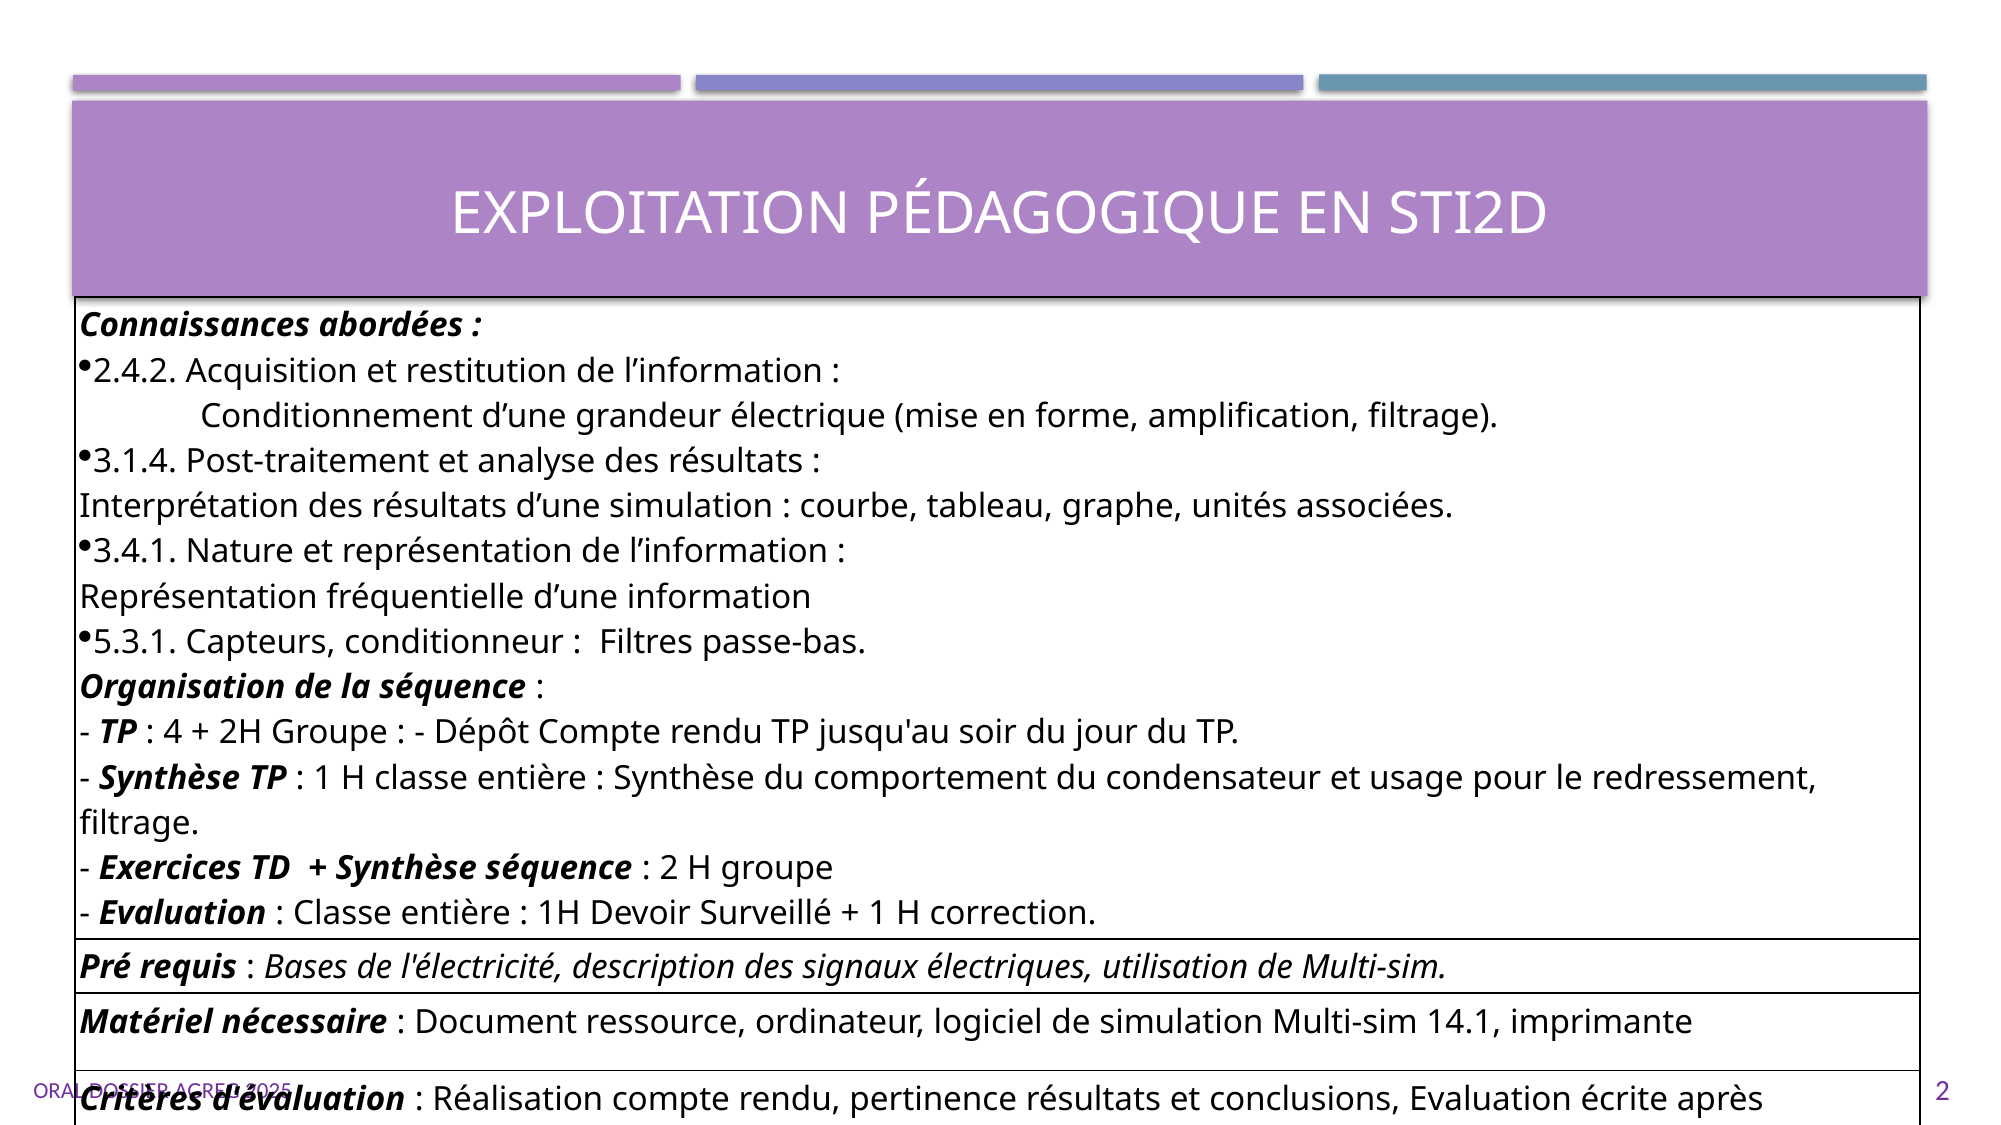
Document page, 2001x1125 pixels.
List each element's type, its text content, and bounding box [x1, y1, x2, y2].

footer Oral dossier Agreg 2025 [18, 1058, 74, 1119]
table_cell Critères d'évaluation : Réalisation compte rendu, pertinence résultats et conclusions, Evaluation écrite après synthèse. [76, 1071, 1919, 1125]
table_header Connaissances abordées : 2.4.2. Acquisition et restitution de l’information : Conditionnement d’une grandeur électrique (mise en forme, amplification, filtrage). 3.1.4. Post-traitement et analyse des résultats : Interprétation des résultats d’une simulation : courbe, tableau, graphe, unités associées. 3.4.1. Nature et représentation de l’information : Représentation fréquentielle d’une information 5.3.1. Capteurs, conditionneur : Filtres passe-bas. Organisation de la séquence : - TP : 4 + 2H Groupe : - Dépôt Compte rendu TP jusqu'au soir du jour du TP. - Synthèse TP : 1 H classe entière : Synthèse du comportement du condensateur et usage pour le redressement, filtrage. - Exercices TD + Synthèse séquence : 2 H groupe - Evaluation : Classe entière : 1H Devoir Surveillé + 1 H correction. [76, 298, 1919, 938]
title Exploitation pédagogique en STI2D [95, 132, 1905, 253]
table_cell Matériel nécessaire : Document ressource, ordinateur, logiciel de simulation Multi-sim 14.1, imprimante [76, 994, 1919, 1070]
table_cell Pré requis : Bases de l'électricité, description des signaux électriques, utilisation de Multi-sim. [76, 940, 1919, 992]
slide_number 2 [1921, 1058, 1994, 1119]
